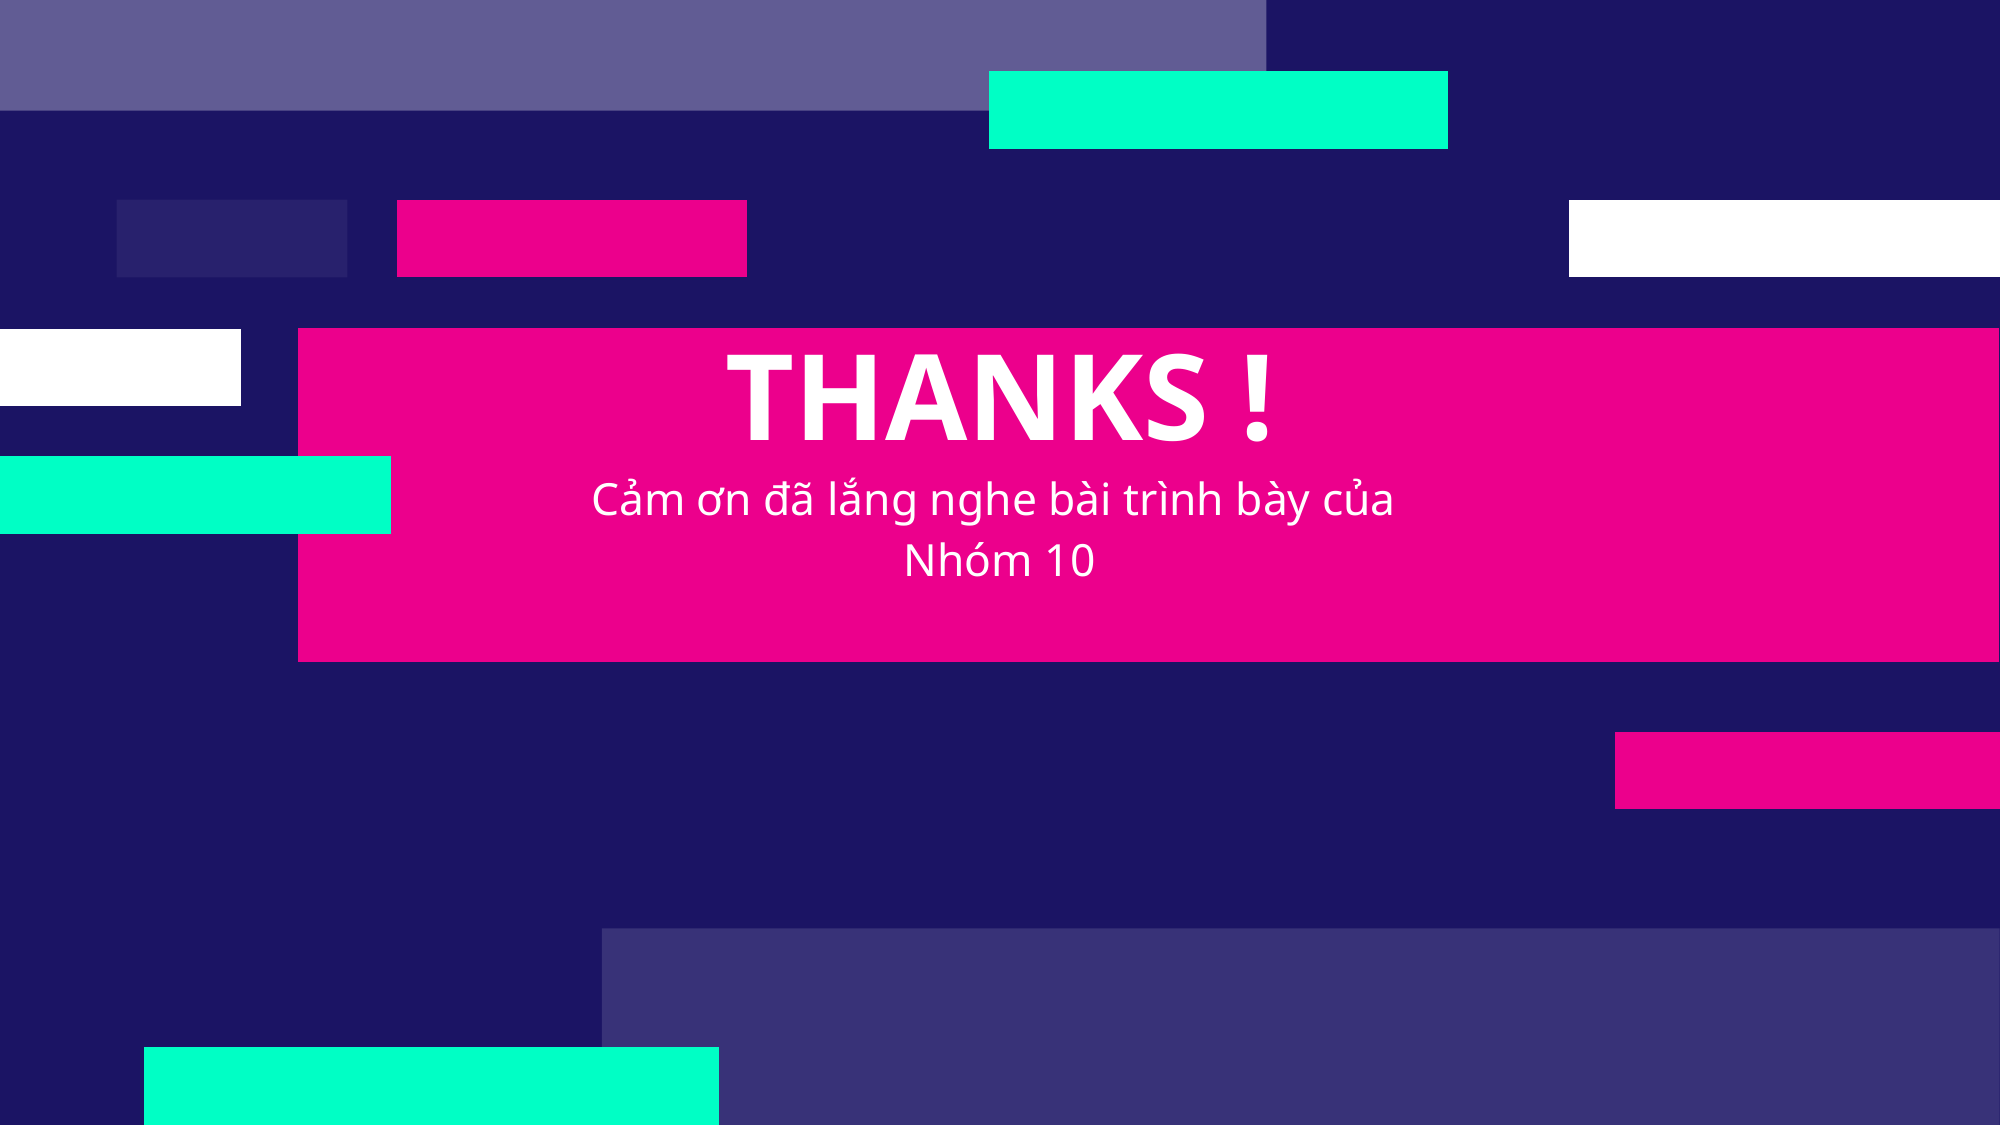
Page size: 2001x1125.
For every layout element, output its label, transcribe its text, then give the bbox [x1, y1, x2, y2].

title THANKS ! [206, 351, 1794, 465]
list Cảm ơn đã lắng nghe bài trình bày của Nhóm 10 [68, 442, 1932, 585]
